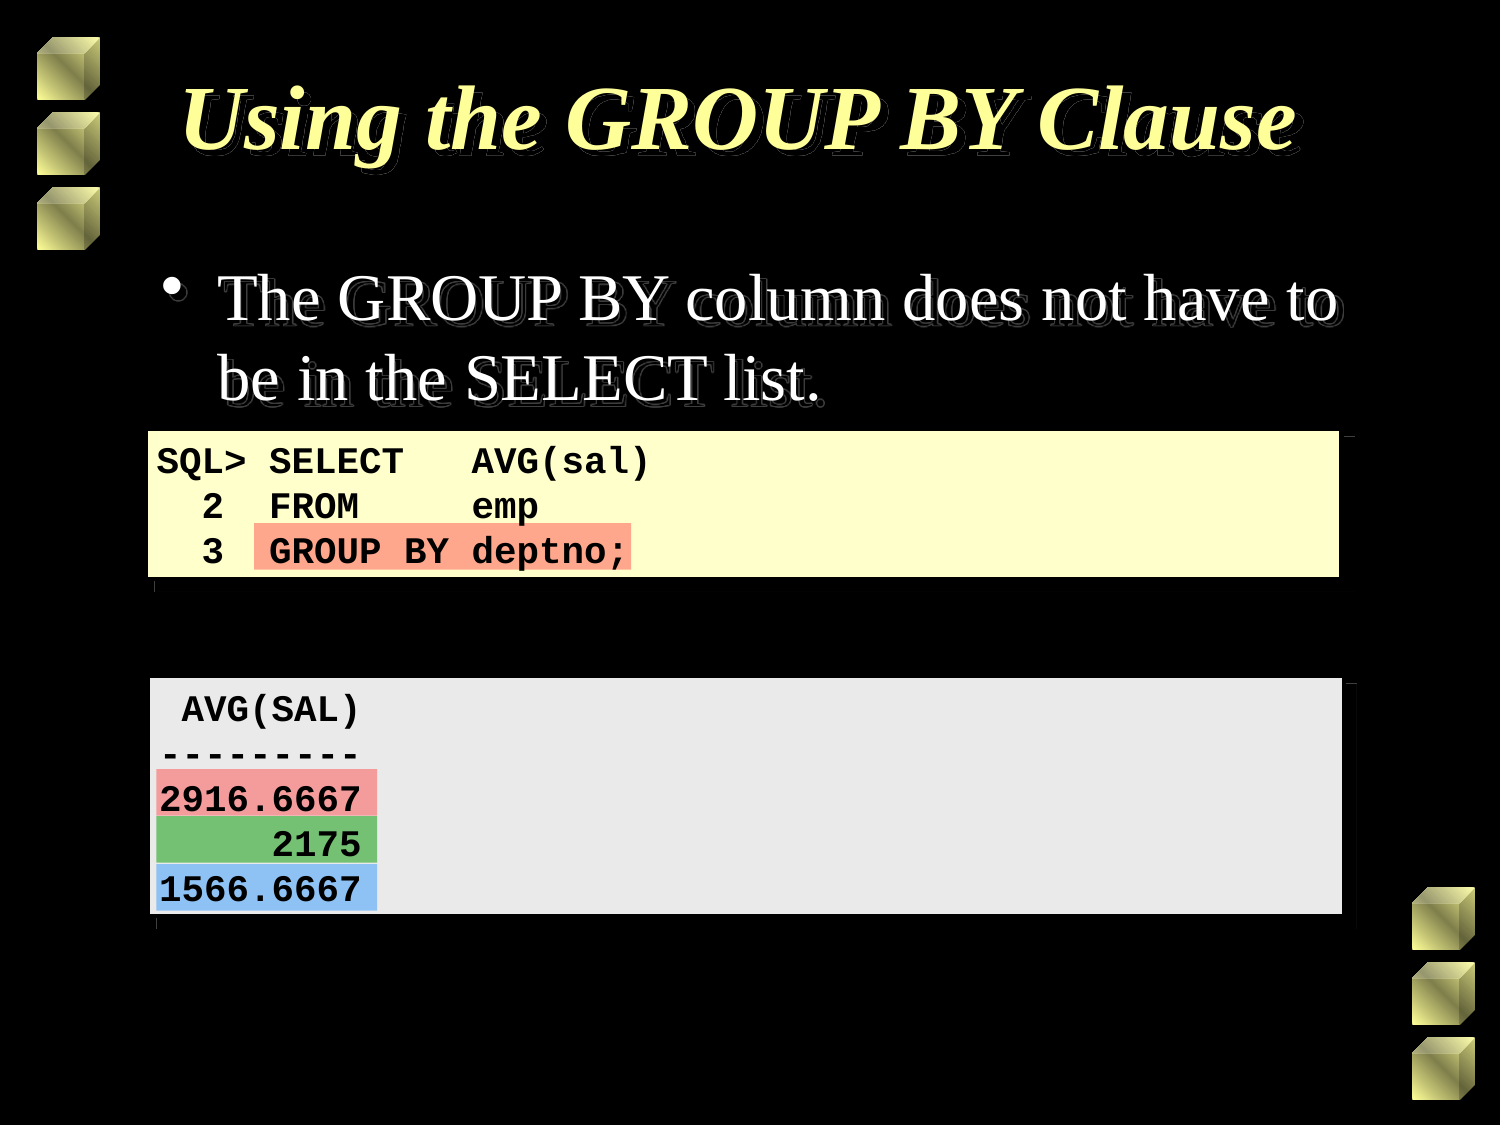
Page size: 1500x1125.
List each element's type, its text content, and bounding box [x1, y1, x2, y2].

text_box AVG(SAL) --------- 2916.6667 2175 1566.6667 [630, 673, 1344, 919]
list The GROUP BY column does not have to be in the SELECT list. [145, 245, 1390, 900]
title Using the GROUP BY Clause [111, 49, 1388, 238]
text_box AVG(SAL) --------- 2916.6667 2175 1566.6667 [143, 673, 155, 919]
text_box SQL> SELECT AVG(sal) 2 FROM emp 3 GROUP BY deptno; [141, 426, 1342, 581]
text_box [155, 522, 632, 911]
